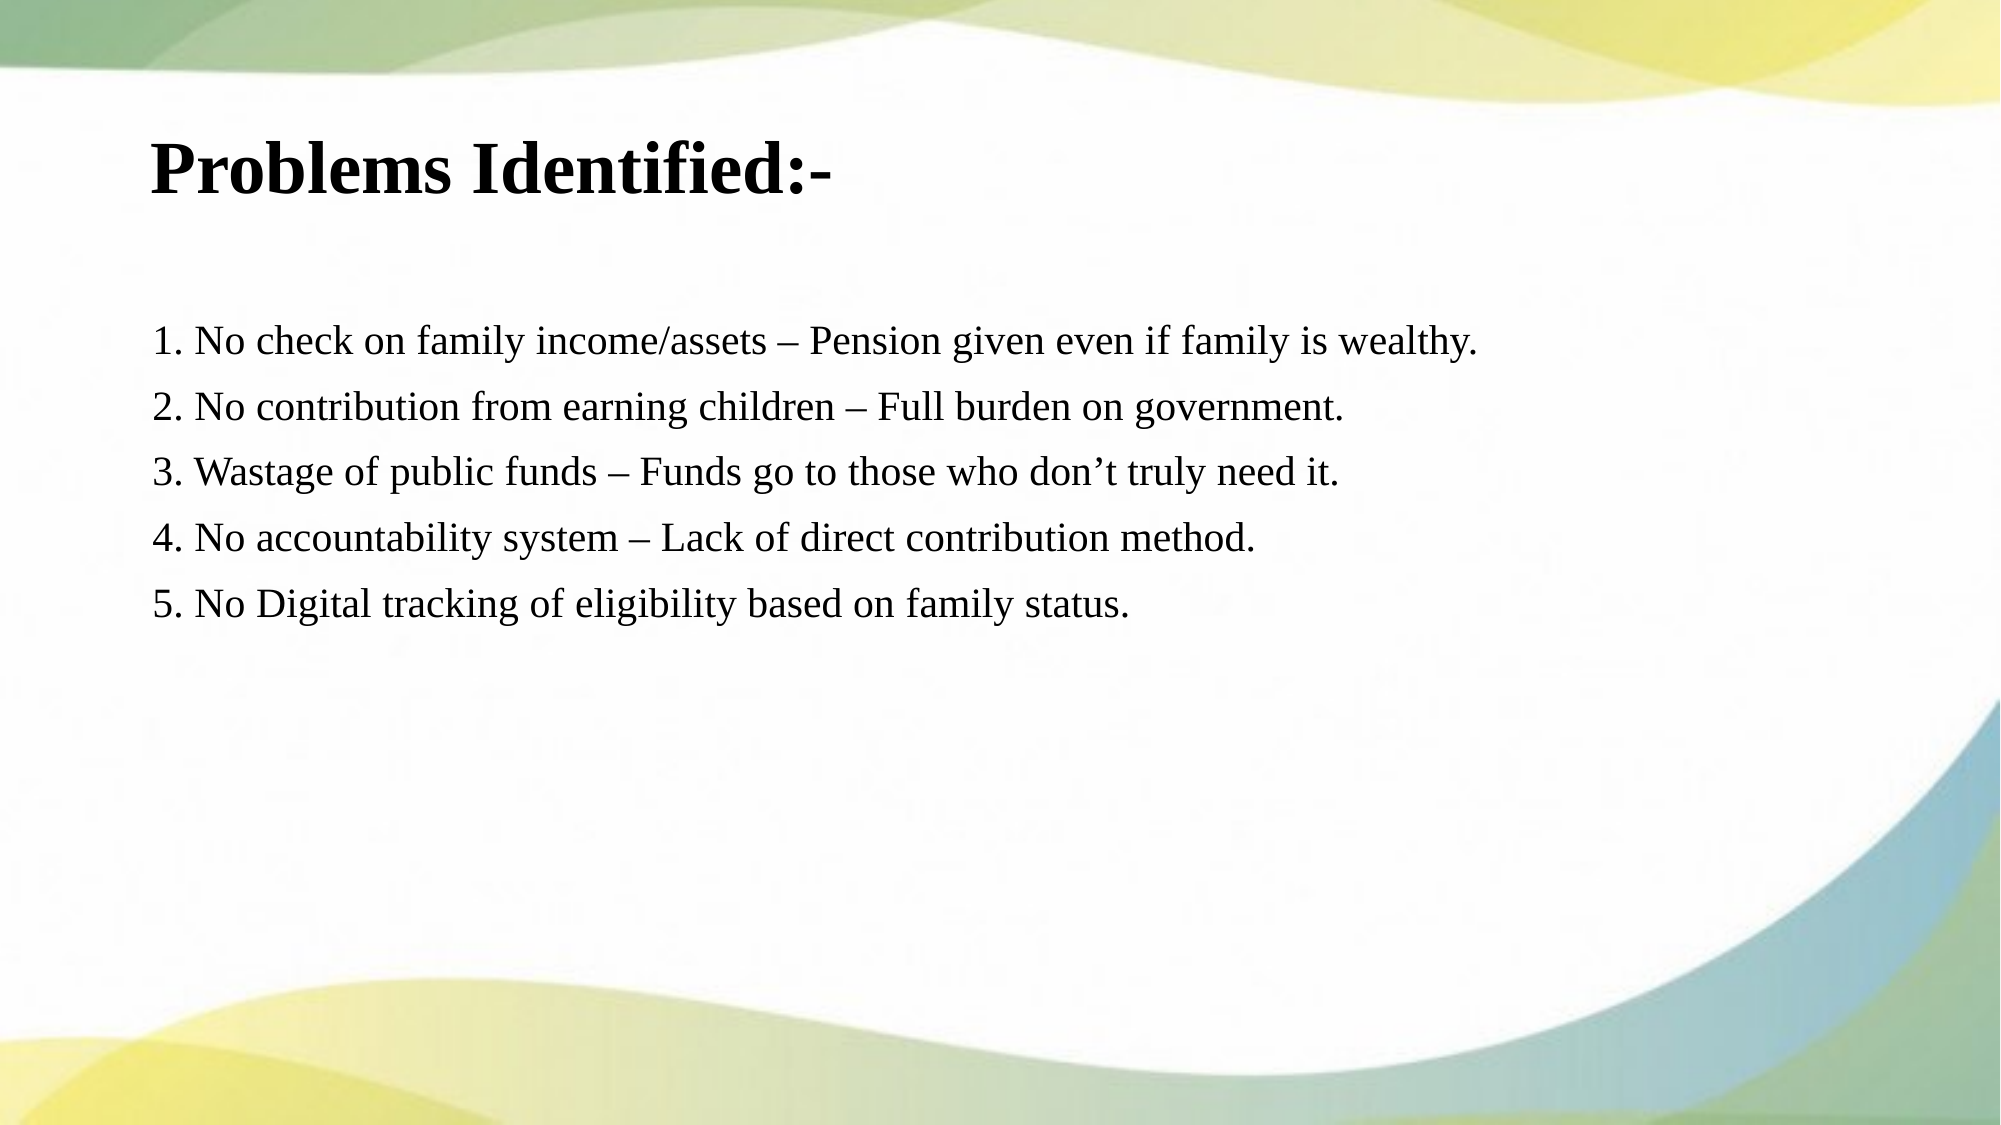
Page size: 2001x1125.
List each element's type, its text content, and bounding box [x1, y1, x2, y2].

title Problems Identified:- [135, 60, 1861, 278]
list 1. No check on family income/assets – Pension given even if family is wealthy. 2. No contribution from earning children – Full burden on government. 3. Wastage of public funds – Funds go to those who don’t truly need it. 4. No accountability system – Lack of direct contribution method. 5. No Digital tracking of eligibility based on family status. [137, 219, 1863, 934]
picture [0, 0, 2001, 1125]
